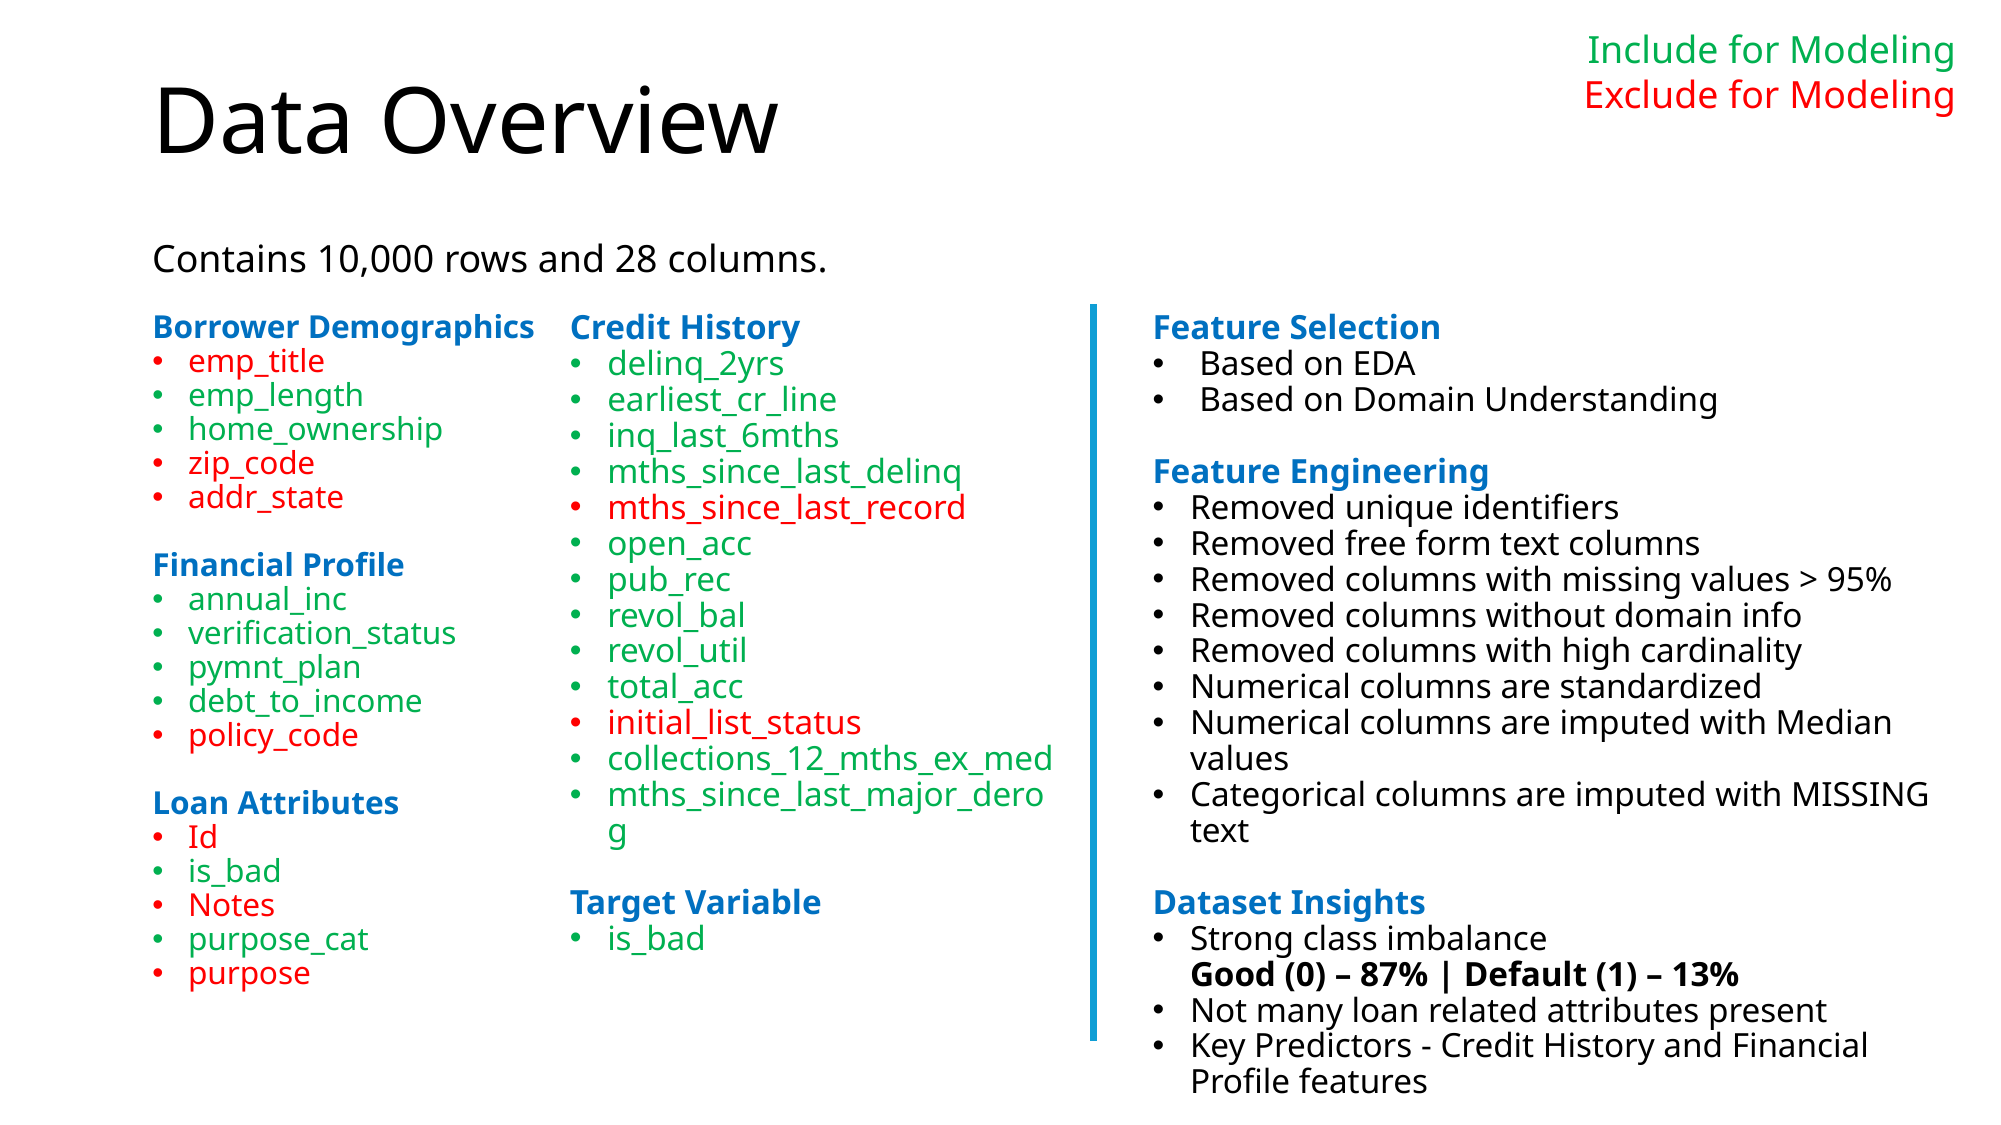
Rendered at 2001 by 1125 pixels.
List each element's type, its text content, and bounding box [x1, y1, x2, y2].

text_box Include for Modeling Exclude for Modeling [1512, 18, 1971, 124]
text_box Contains 10,000 rows and 28 columns. [137, 227, 1138, 288]
list Borrower Demographics emp_title emp_length home_ownership zip_code addr_state Financial Profile annual_inc verification_status pymnt_plan debt_to_income policy_code Loan Attributes Id is_bad Notes purpose_cat purpose [137, 303, 556, 1014]
title Data Overview [137, 59, 1863, 188]
text_box Feature Selection Based on EDA Based on Domain Understanding Feature Engineering Removed unique identifiers Removed free form text columns Removed columns with missing values > 95% Removed columns without domain info Removed columns with high cardinality Numerical columns are standardized Numerical columns are imputed with Median values Categorical columns are imputed with MISSING text Dataset Insights Strong class imbalance Good (0) – 87% | Default (1) – 13% Not many loan related attributes present Key Predictors - Credit History and Financial Profile features [1137, 303, 1971, 1109]
text_box Credit History delinq_2yrs earliest_cr_line inq_last_6mths mths_since_last_delinq mths_since_last_record open_acc pub_rec revol_bal revol_util total_acc initial_list_status collections_12_mths_ex_med mths_since_last_major_derog Target Variable is_bad [555, 303, 1075, 1001]
